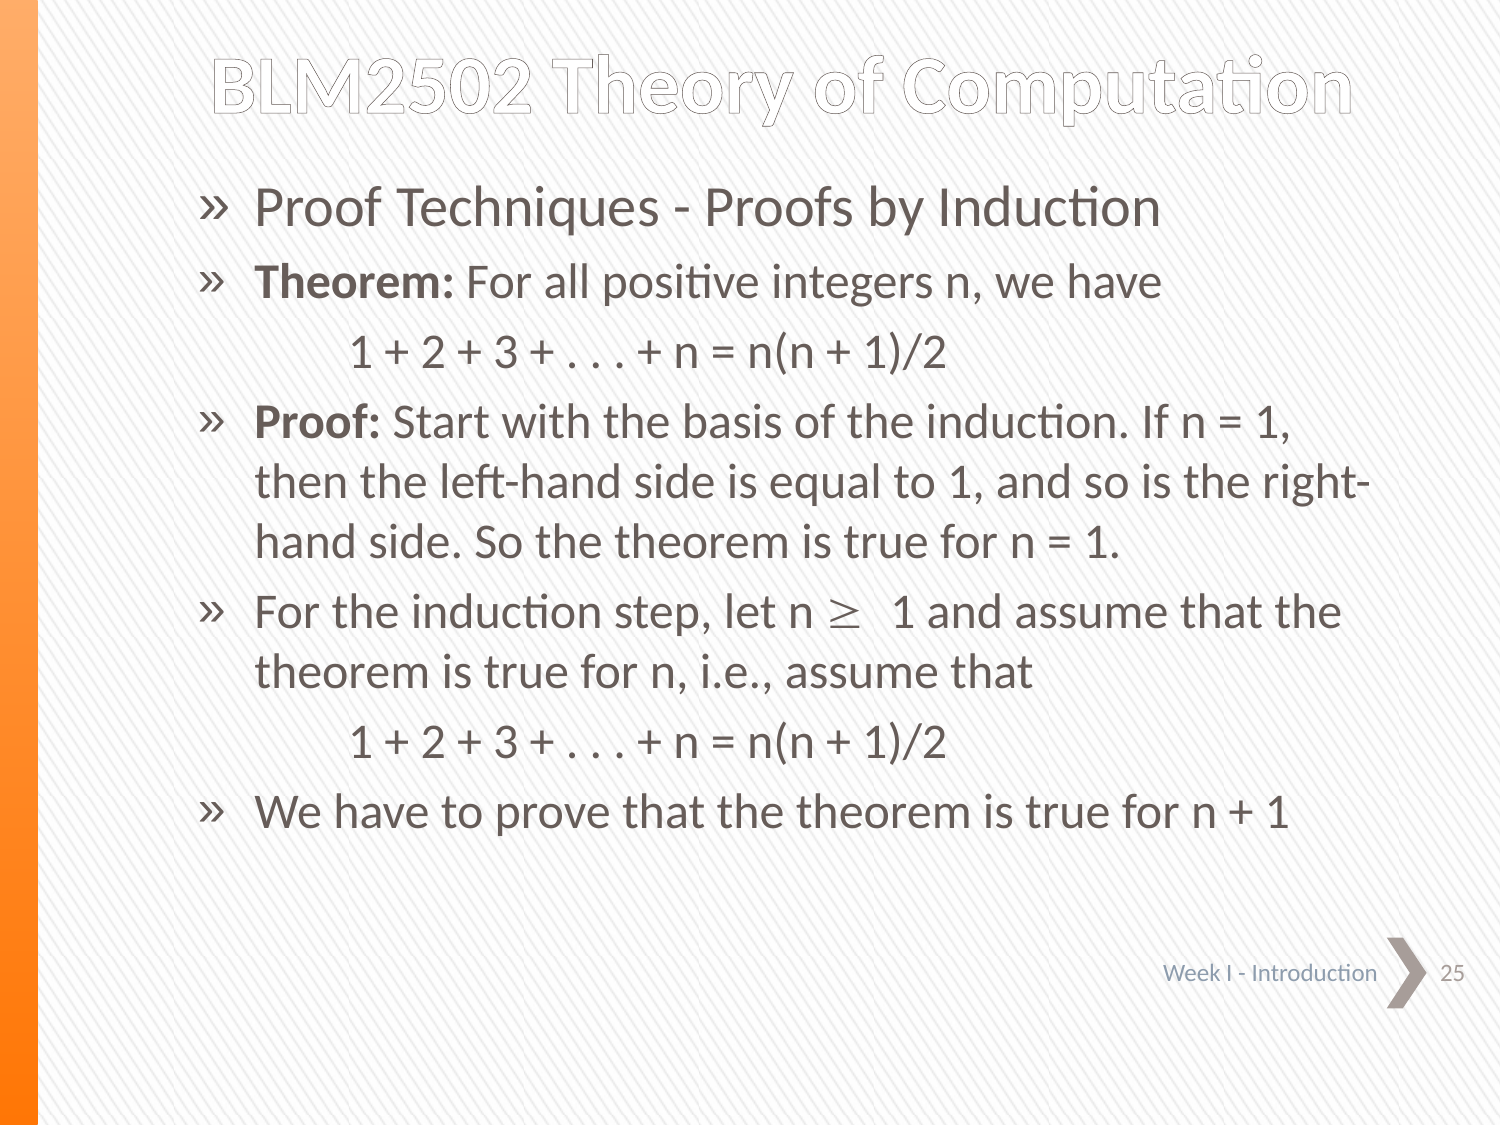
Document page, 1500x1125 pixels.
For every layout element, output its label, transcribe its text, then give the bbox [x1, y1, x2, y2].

list Proof Techniques - Proofs by Induction Theorem: For all positive integers n, we have 1 + 2 + 3 + . . . + n = n(n + 1)/2 Proof: Start with the basis of the induction. If n = 1, then the left-hand side is equal to 1, and so is the right-hand side. So the theorem is true for n = 1. For the induction step, let n ³ 1 and assume that the theorem is true for n, i.e., assume that 1 + 2 + 3 + . . . + n = n(n + 1)/2 We have to prove that the theorem is true for n + 1 [183, 160, 1408, 929]
slide_number 25 [1425, 941, 1488, 1002]
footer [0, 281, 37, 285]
footer Week I - Introduction [218, 952, 1394, 990]
title BLM2502 Theory of Computation [194, 54, 1383, 138]
